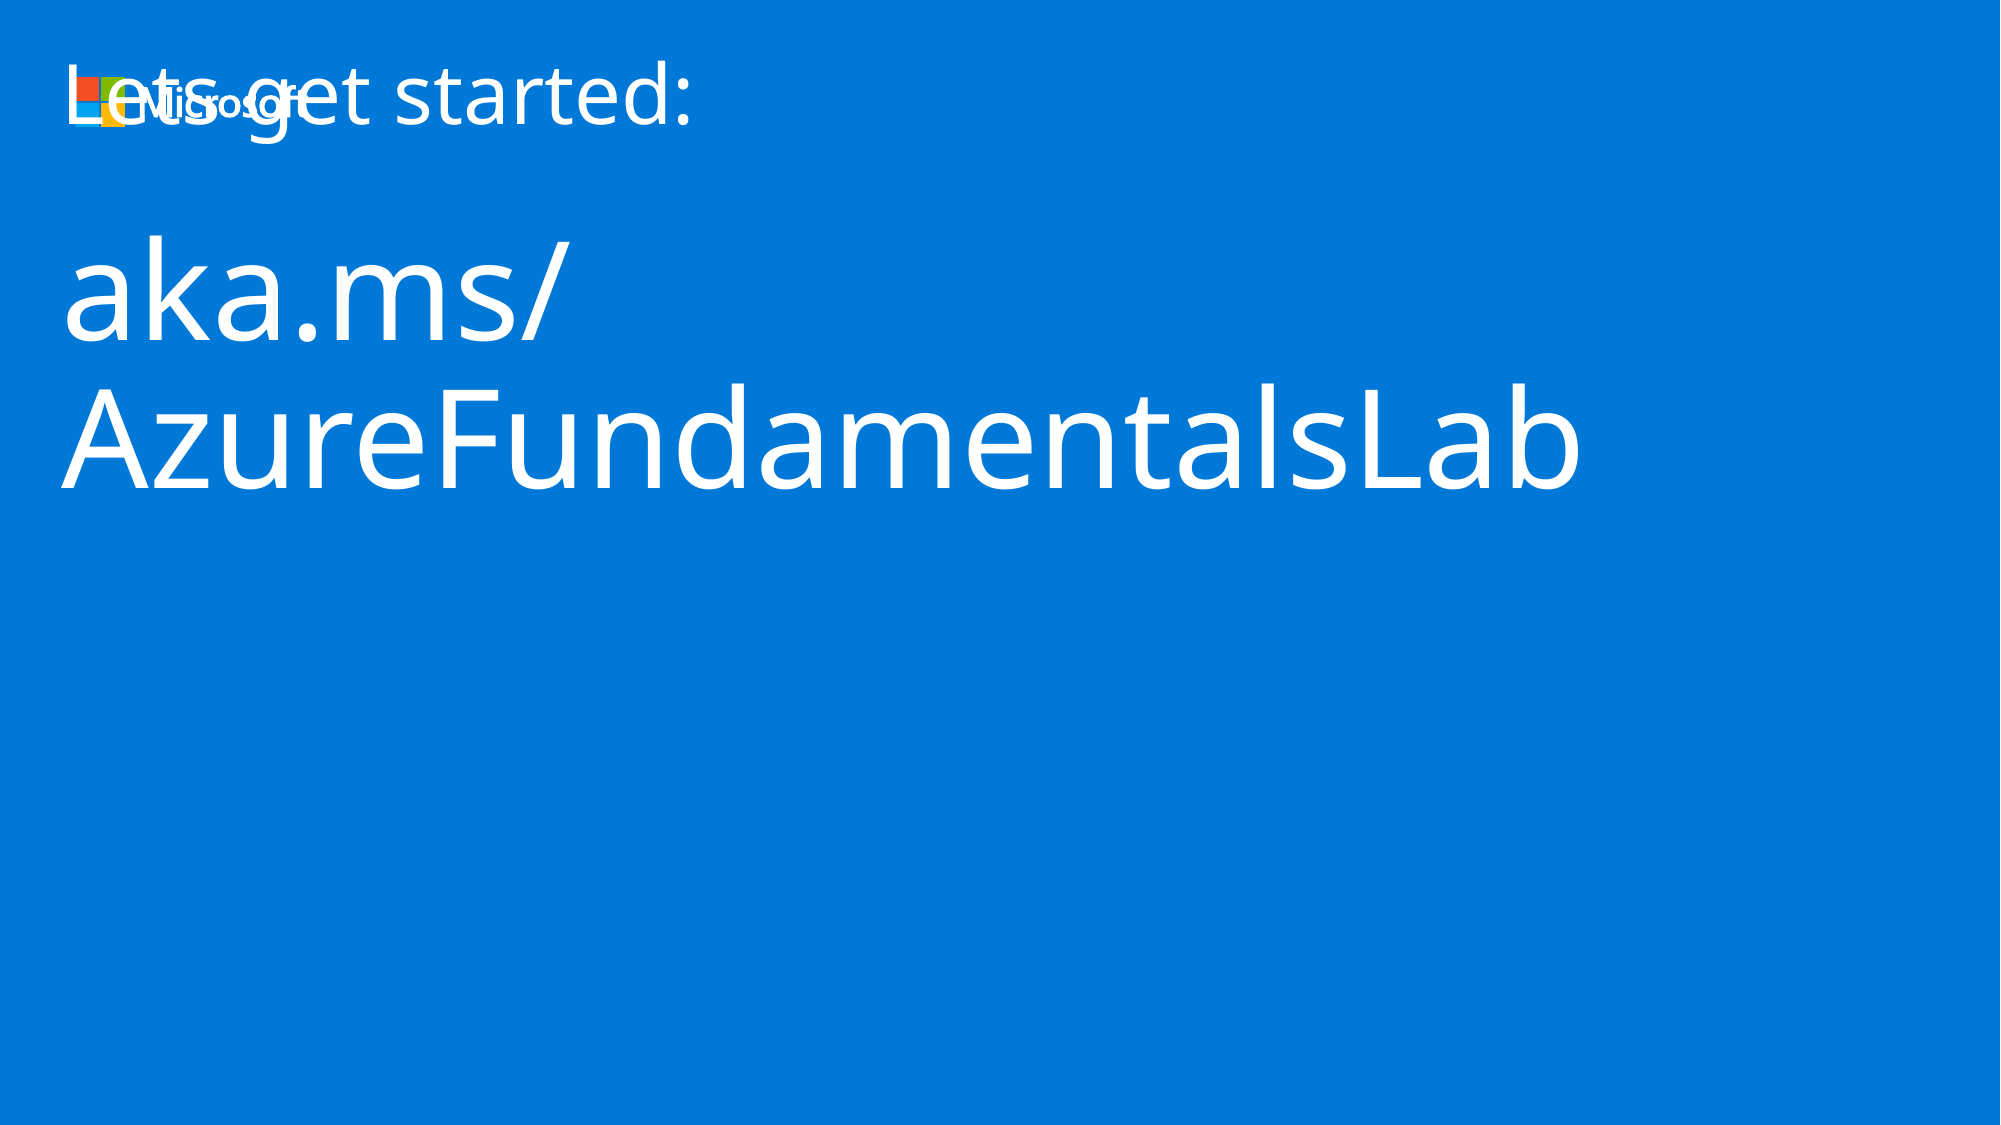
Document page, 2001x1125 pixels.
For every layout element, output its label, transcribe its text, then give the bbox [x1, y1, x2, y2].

text_box Lets get started: aka.ms/AzureFundamentalsLab [31, 28, 1969, 609]
